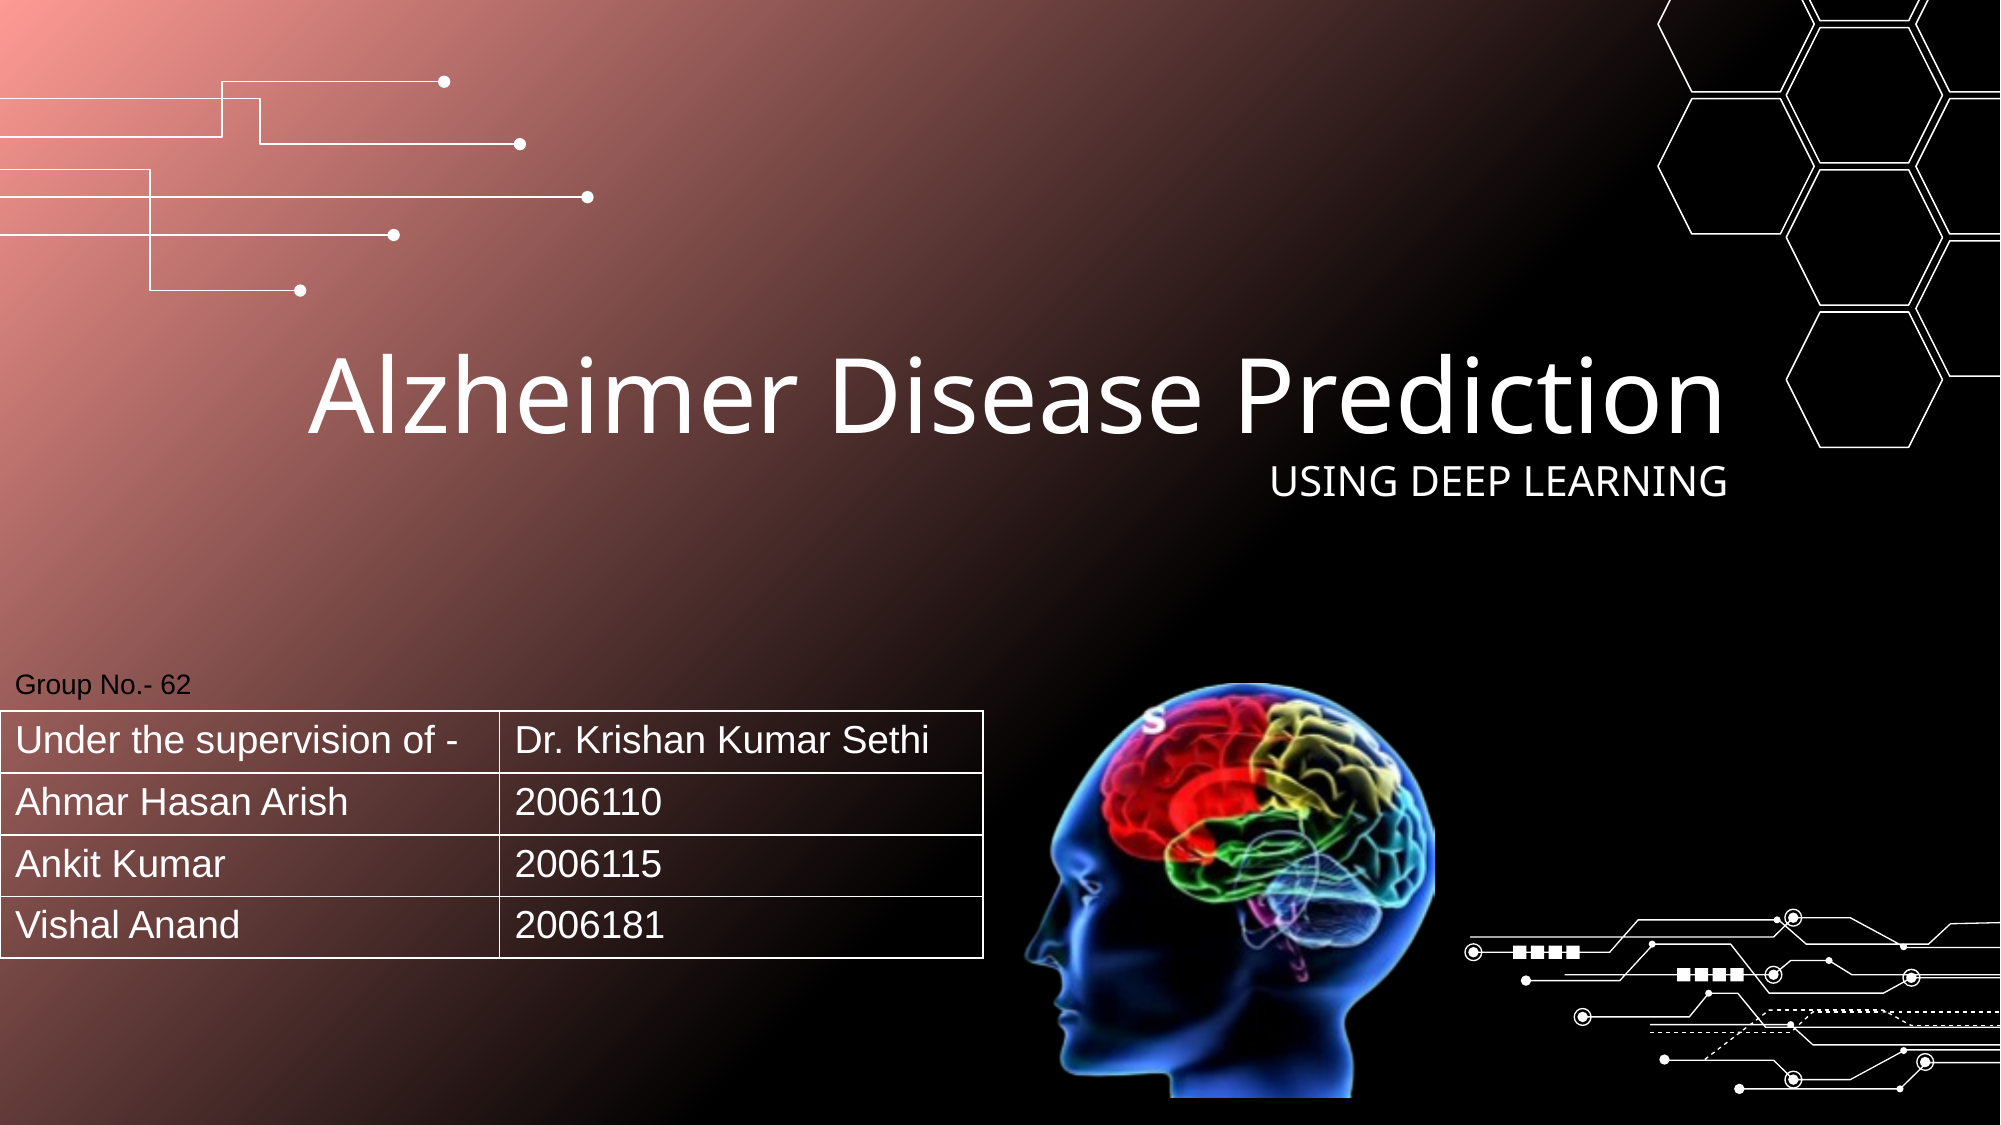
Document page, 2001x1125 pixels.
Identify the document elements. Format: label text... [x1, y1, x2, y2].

table_cell 2006110 [500, 774, 879, 834]
table_cell Ankit Kumar [1, 836, 499, 896]
text_box Group No.- 62 [0, 658, 522, 708]
table_cell Ahmar Hasan Arish [1, 774, 499, 834]
title Alzheimer Disease Prediction USING DEEP LEARNING [202, 151, 1744, 684]
table_cell 2006115 [500, 836, 879, 896]
table_cell Vishal Anand [1, 897, 499, 957]
picture [884, 683, 1435, 1098]
table_header Under the supervision of - [1, 712, 499, 772]
table_header Dr. Krishan Kumar Sethi [500, 712, 879, 772]
table_cell 2006181 [500, 897, 879, 957]
